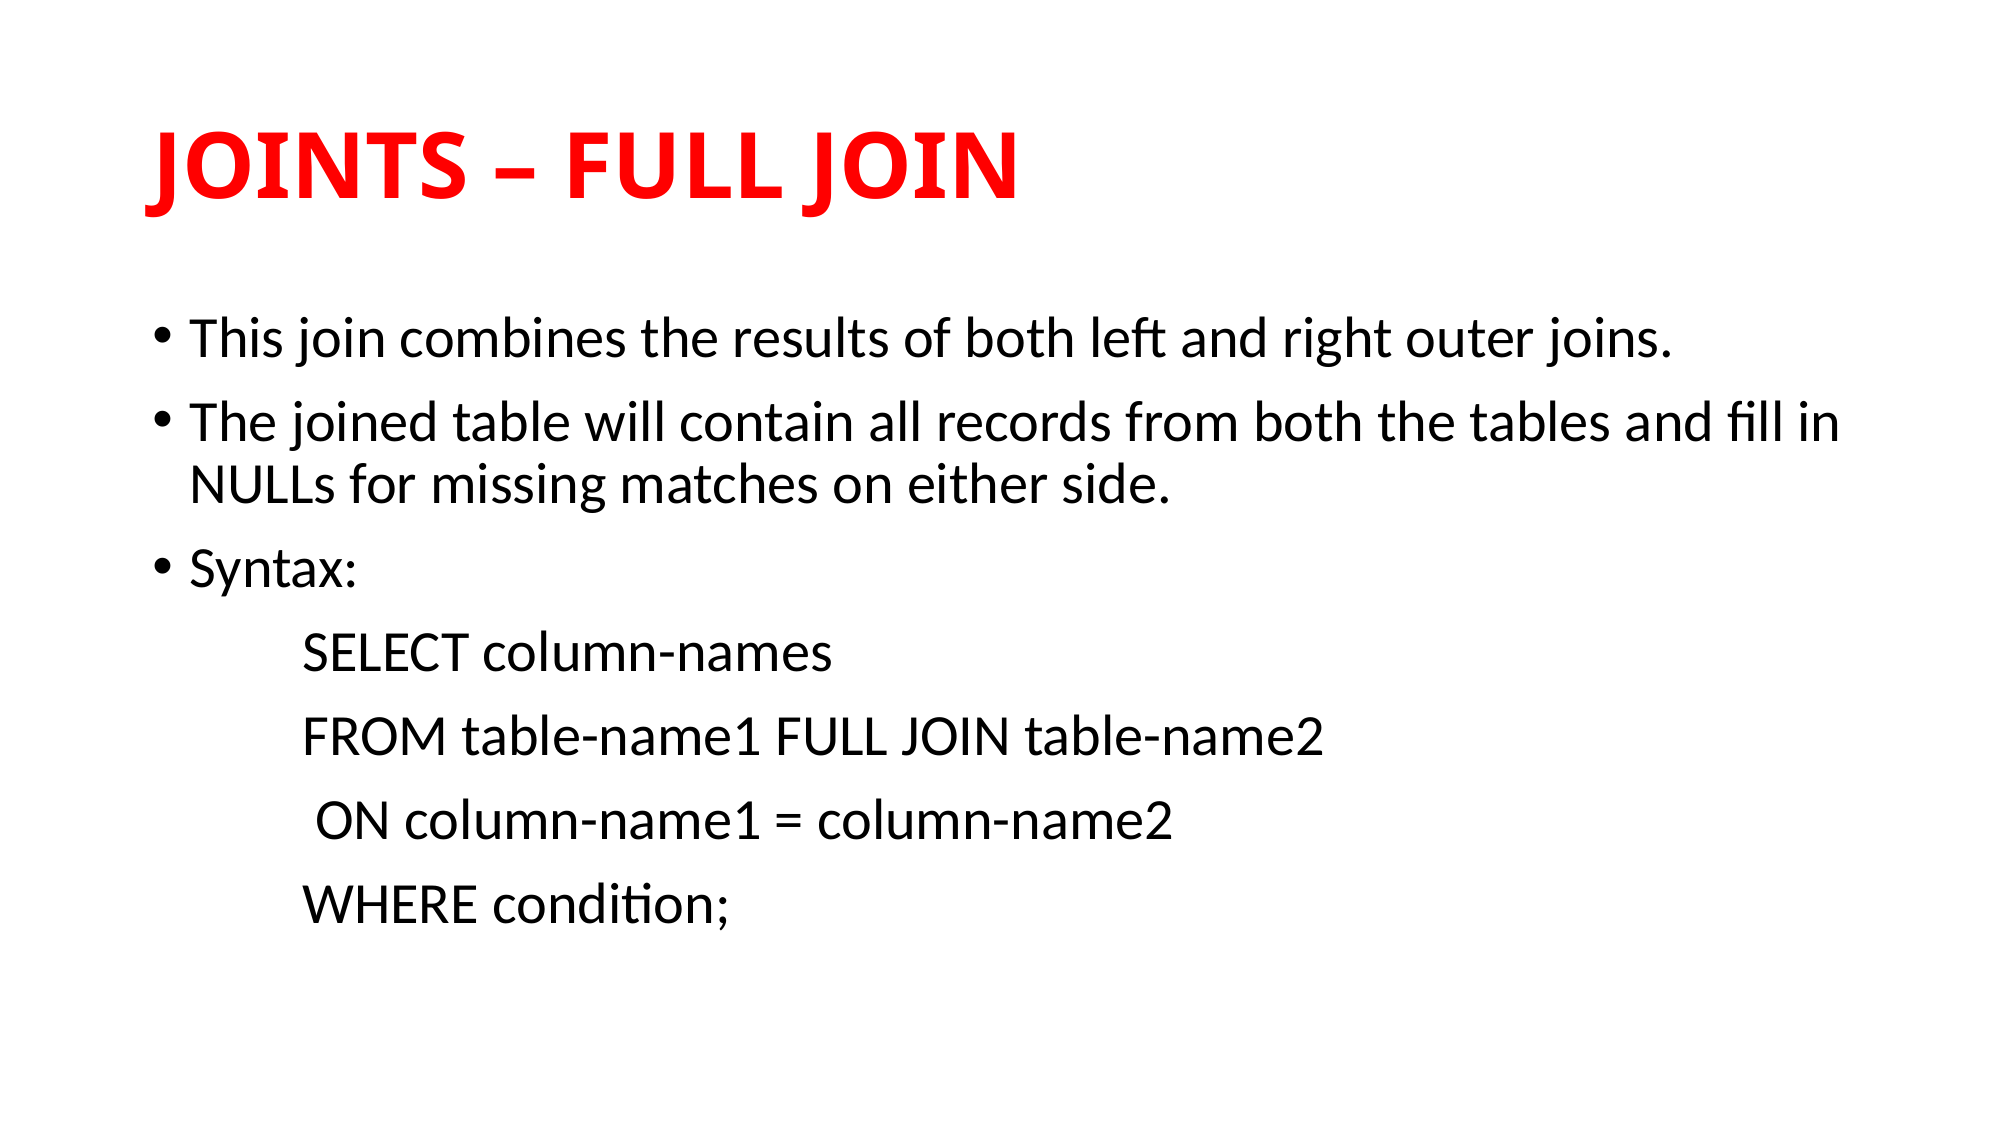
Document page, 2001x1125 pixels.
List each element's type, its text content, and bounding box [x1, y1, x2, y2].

list This join combines the results of both left and right outer joins. The joined table will contain all records from both the tables and fill in NULLs for missing matches on either side. Syntax: SELECT column-names FROM table-name1 FULL JOIN table-name2 ON column-name1 = column-name2 WHERE condition; [137, 299, 1863, 1014]
title JOINTS – FULL JOIN [137, 59, 1863, 278]
